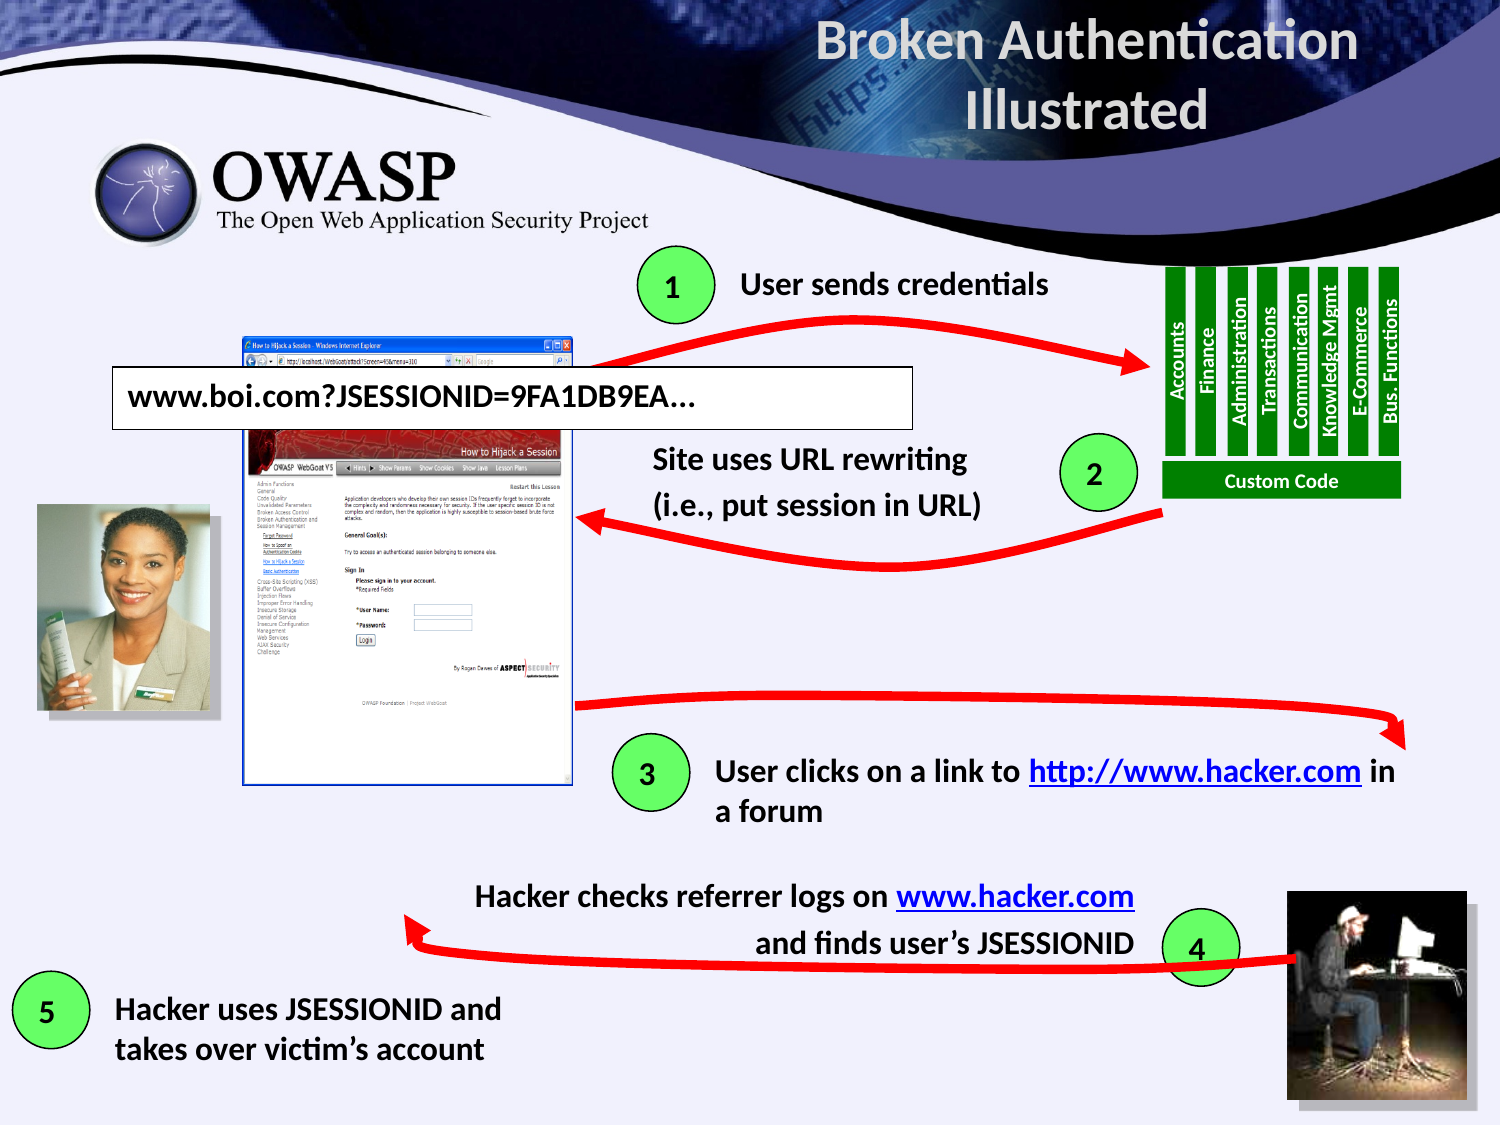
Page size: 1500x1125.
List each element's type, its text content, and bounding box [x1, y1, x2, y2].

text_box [1162, 266, 1402, 499]
text_box 5 [12, 971, 90, 1049]
text_box User clicks on a link to http://www.hacker.com in a forum [699, 741, 1425, 805]
picture [0, 0, 1500, 1125]
text_box 1 [637, 246, 715, 324]
text_box [578, 512, 1163, 568]
text_box Site uses URL rewriting (i.e., put session in URL) [637, 429, 1100, 492]
text_box [403, 914, 1282, 970]
text_box www.boi.com?JSESSIONID=9FA1DB9EA... [578, 366, 913, 430]
text_box Hacker checks referrer logs on www.hacker.com and finds user’s JSESSIONID [425, 866, 1150, 930]
text_box 4 [1162, 908, 1240, 955]
text_box User sends credentials [725, 254, 1138, 317]
text_box [578, 695, 1406, 751]
title Broken Authentication Illustrated [699, 12, 1475, 130]
text_box 4 [1168, 964, 1237, 987]
text_box Hacker uses JSESSIONID and takes over victim’s account [99, 979, 538, 1092]
text_box www.boi.com?JSESSIONID=9FA1DB9EA... [112, 366, 236, 430]
text_box 2 [1065, 433, 1138, 512]
text_box [608, 319, 1151, 372]
text_box 3 [612, 733, 690, 812]
